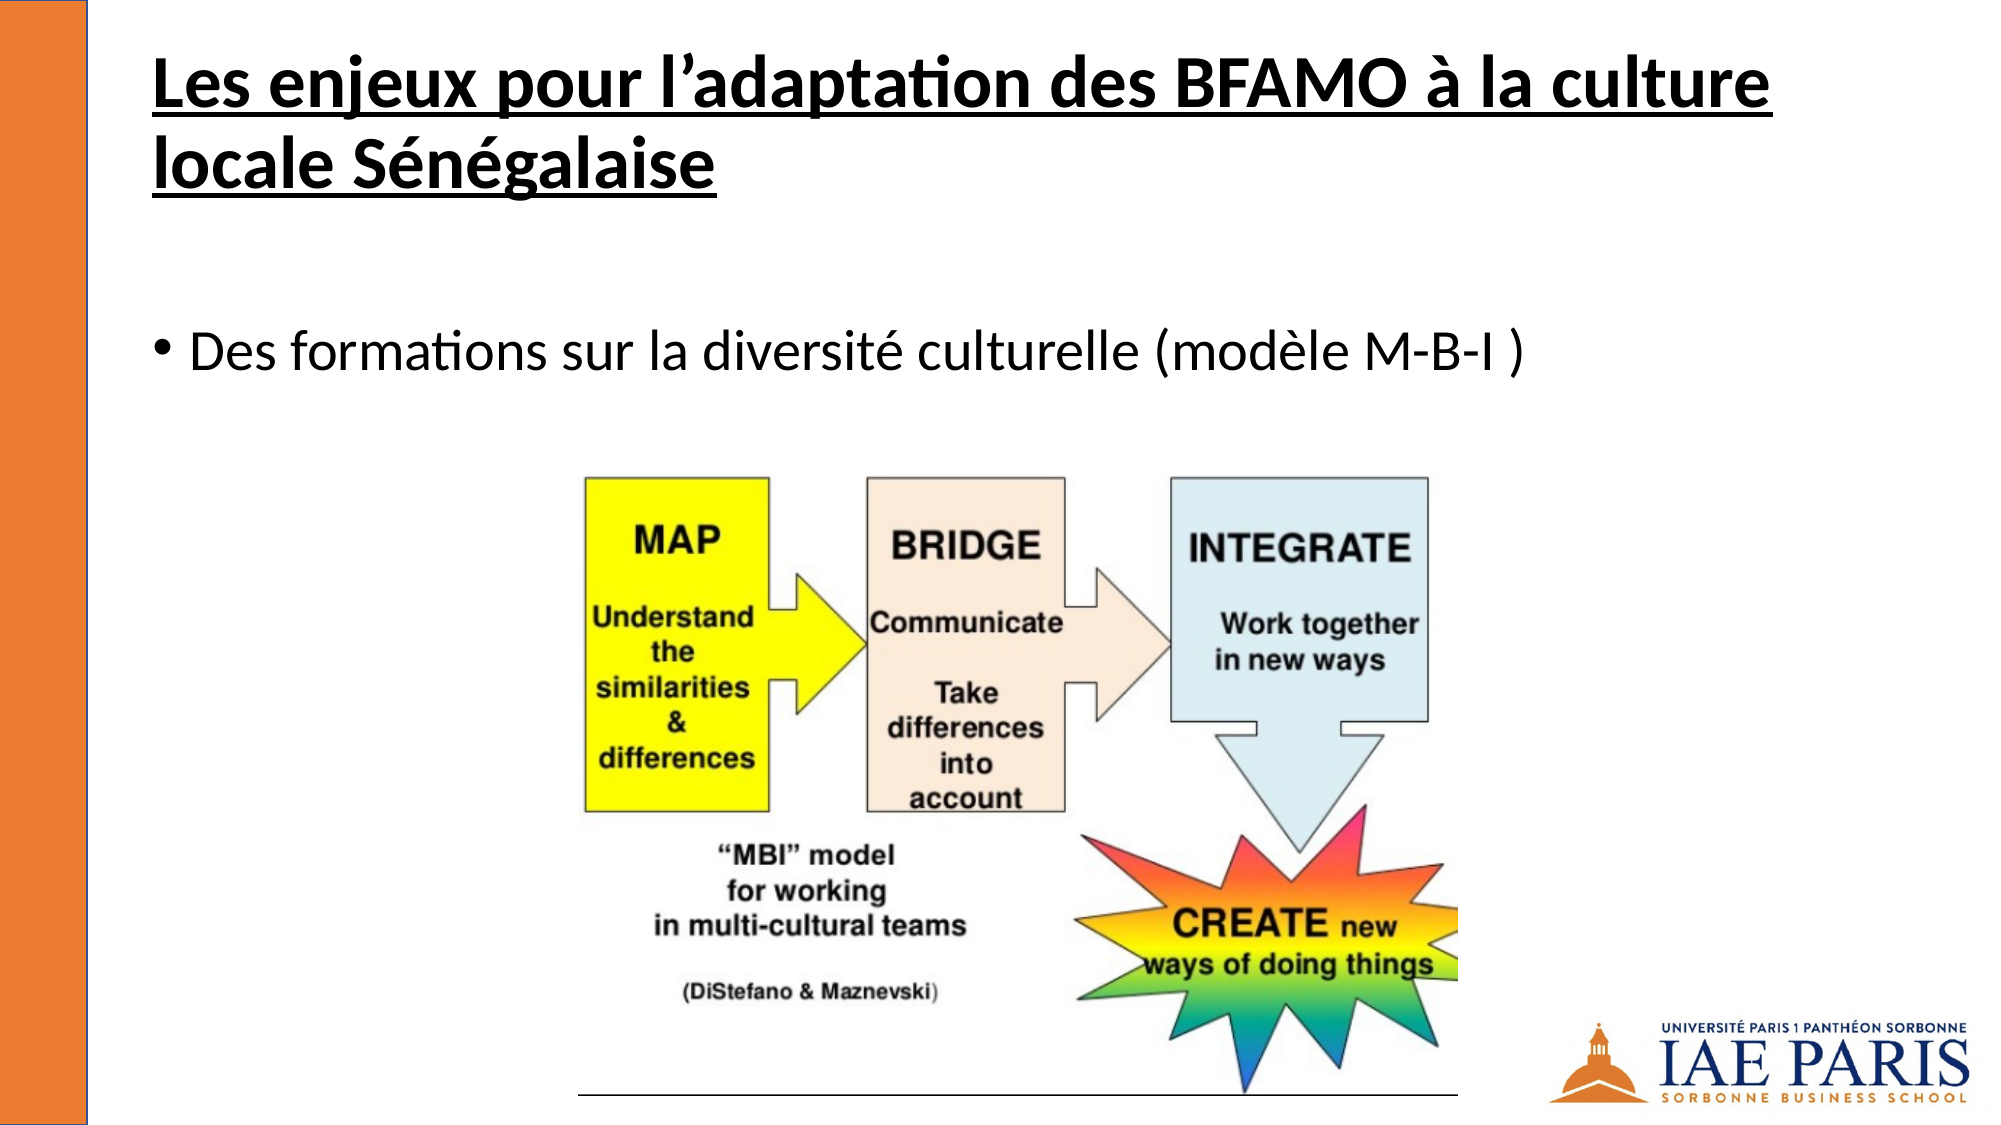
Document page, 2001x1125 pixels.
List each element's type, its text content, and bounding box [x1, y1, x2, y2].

title Les enjeux pour l’adaptation des BFAMO à la culture locale Sénégalaise [137, 59, 1863, 278]
list Des formations sur la diversité culturelle (modèle M-B-I ) [137, 299, 1863, 1014]
picture [578, 432, 1458, 1096]
text_box [0, 0, 88, 1125]
picture [1532, 1008, 2000, 1125]
